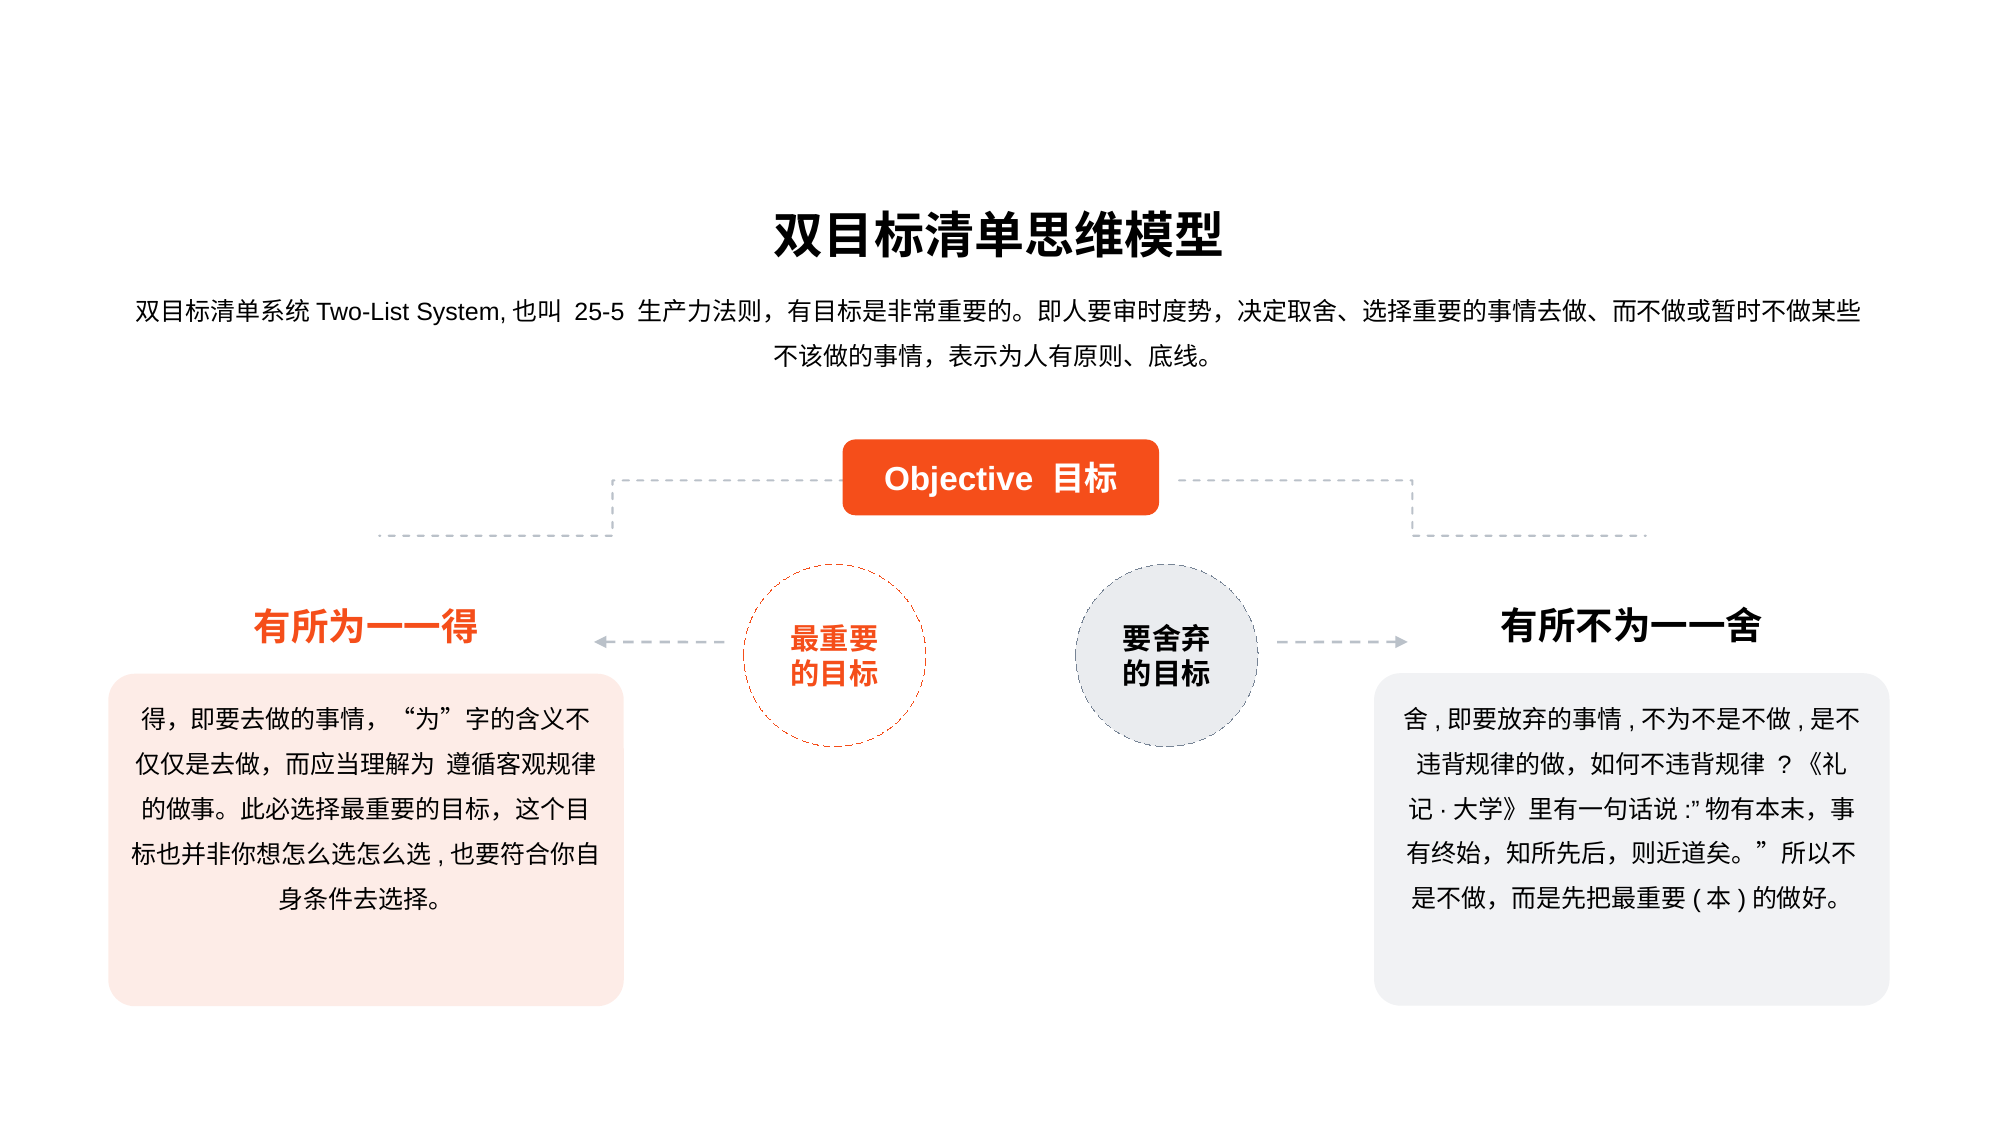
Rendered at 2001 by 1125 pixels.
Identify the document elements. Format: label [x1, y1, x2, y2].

text_box [108, 195, 1890, 1007]
